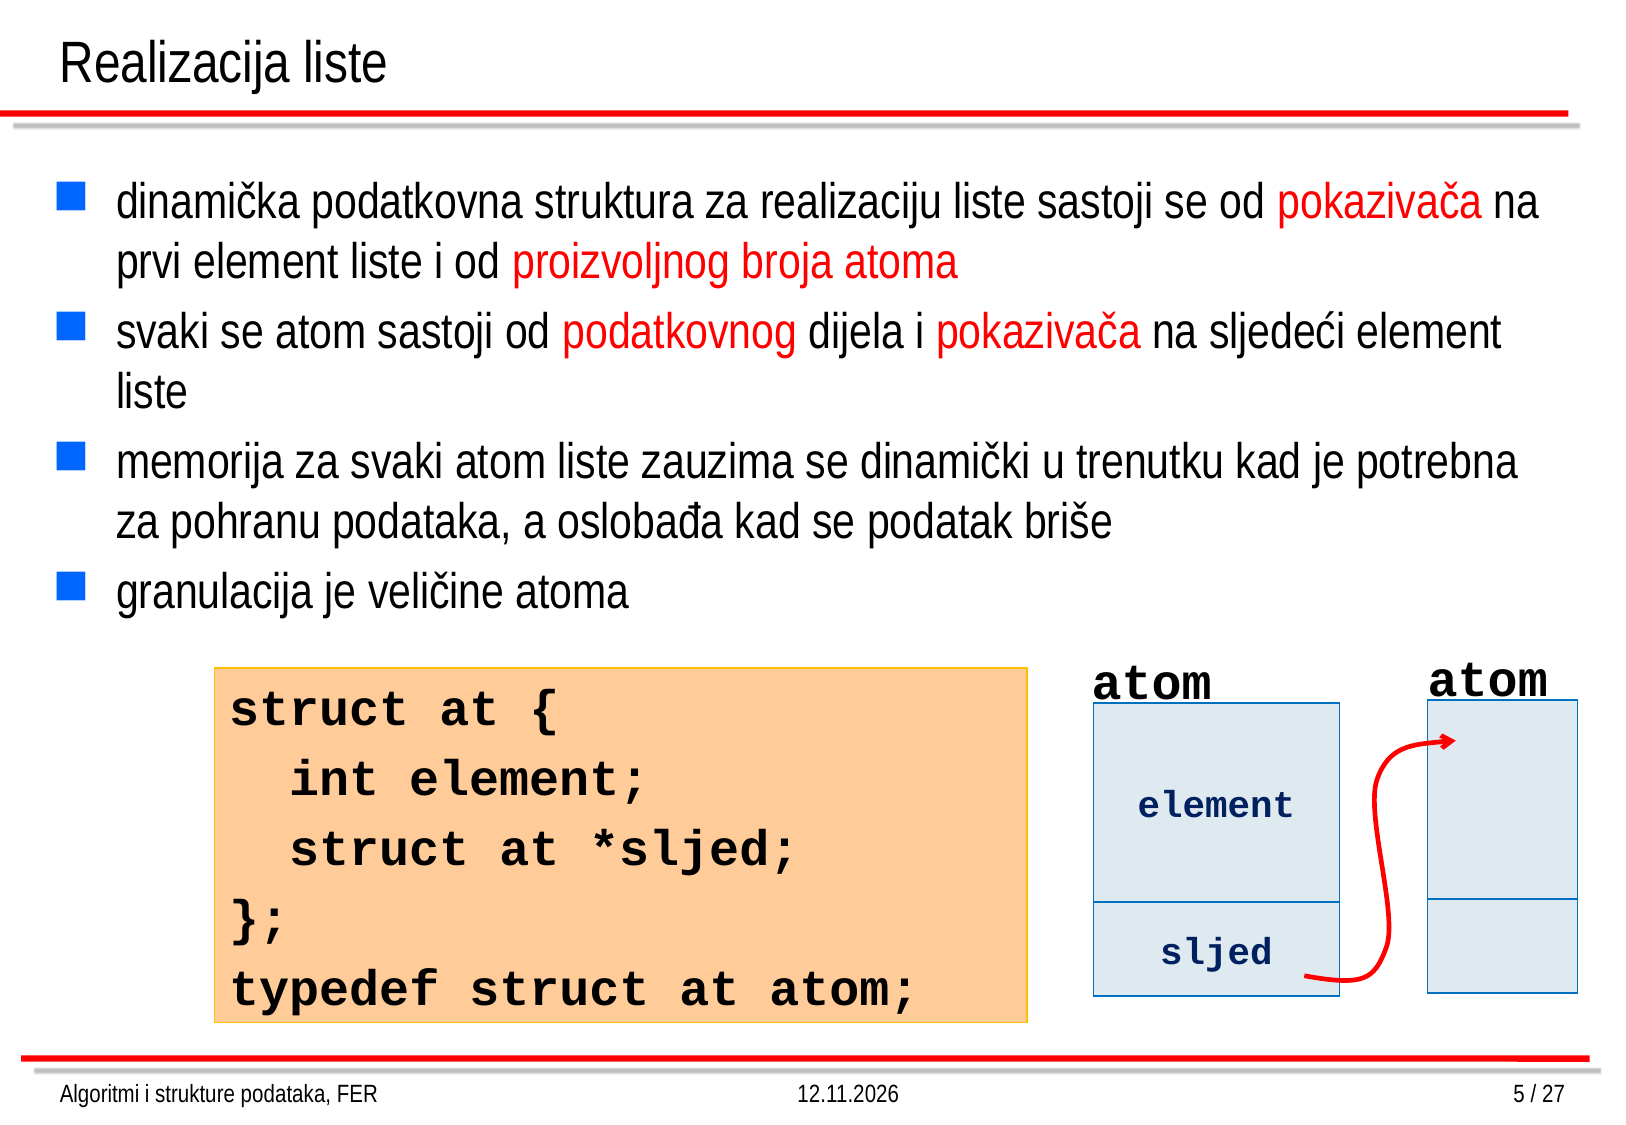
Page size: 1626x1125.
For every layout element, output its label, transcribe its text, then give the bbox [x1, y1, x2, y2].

text_box struct at { int element; struct at *sljed; }; typedef struct at atom; [214, 667, 1027, 1023]
slide_number 5 / 27 [1164, 1070, 1581, 1107]
text_box [1427, 699, 1578, 900]
text_box element [1093, 703, 1340, 903]
text_box [1304, 734, 1456, 981]
footer Algoritmi i strukture podataka, FER [44, 1070, 612, 1107]
title Realizacija liste [44, 0, 1569, 102]
text_box [1427, 900, 1578, 993]
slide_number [658, 1070, 1039, 1107]
list dinamička podatkovna struktura za realizaciju liste sastoji se od pokazivača na prvi element liste i od proizvoljnog broja atoma svaki se atom sastoji od podatkovnog dijela i pokazivača na sljedeći element liste memorija za svaki atom liste zauzima se dinamički u trenutku kad je potrebna za pohranu podataka, a oslobađa kad se podatak briše granulacija je veličine atoma [44, 160, 1581, 1036]
text_box sljed [1093, 903, 1340, 997]
text_box atom [1413, 639, 1563, 715]
text_box atom [1076, 642, 1227, 718]
